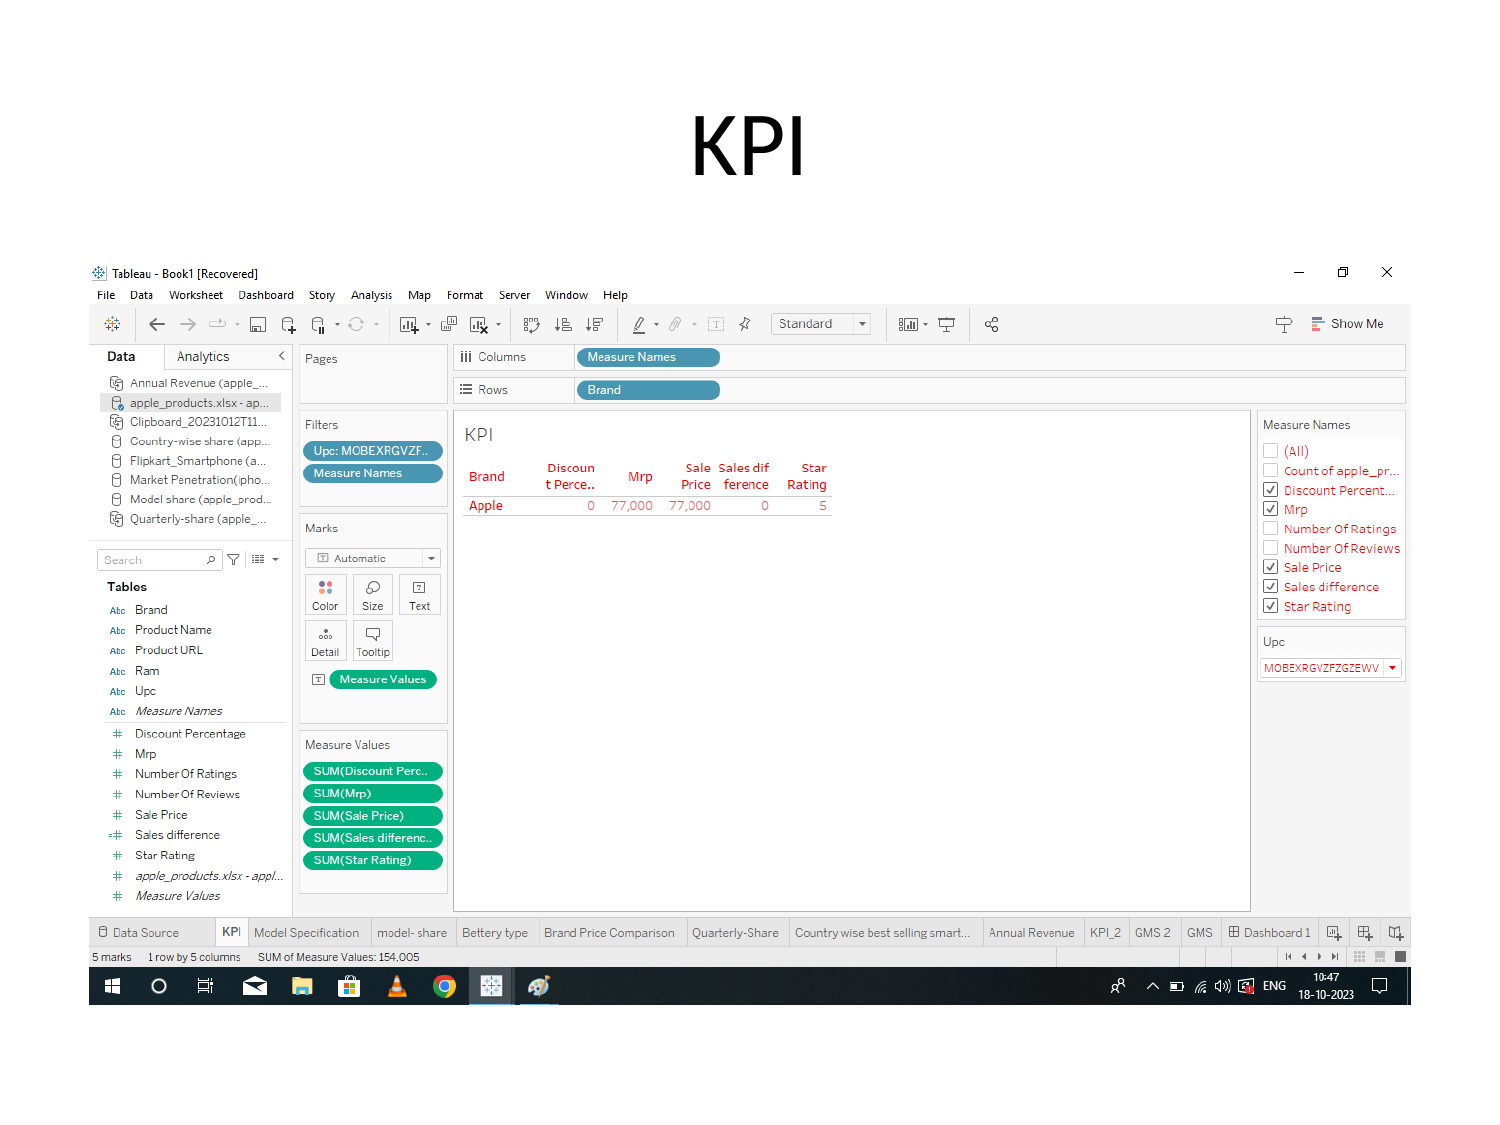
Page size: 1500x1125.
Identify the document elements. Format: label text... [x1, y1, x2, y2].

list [89, 262, 1411, 1006]
title KPI [75, 45, 1425, 233]
